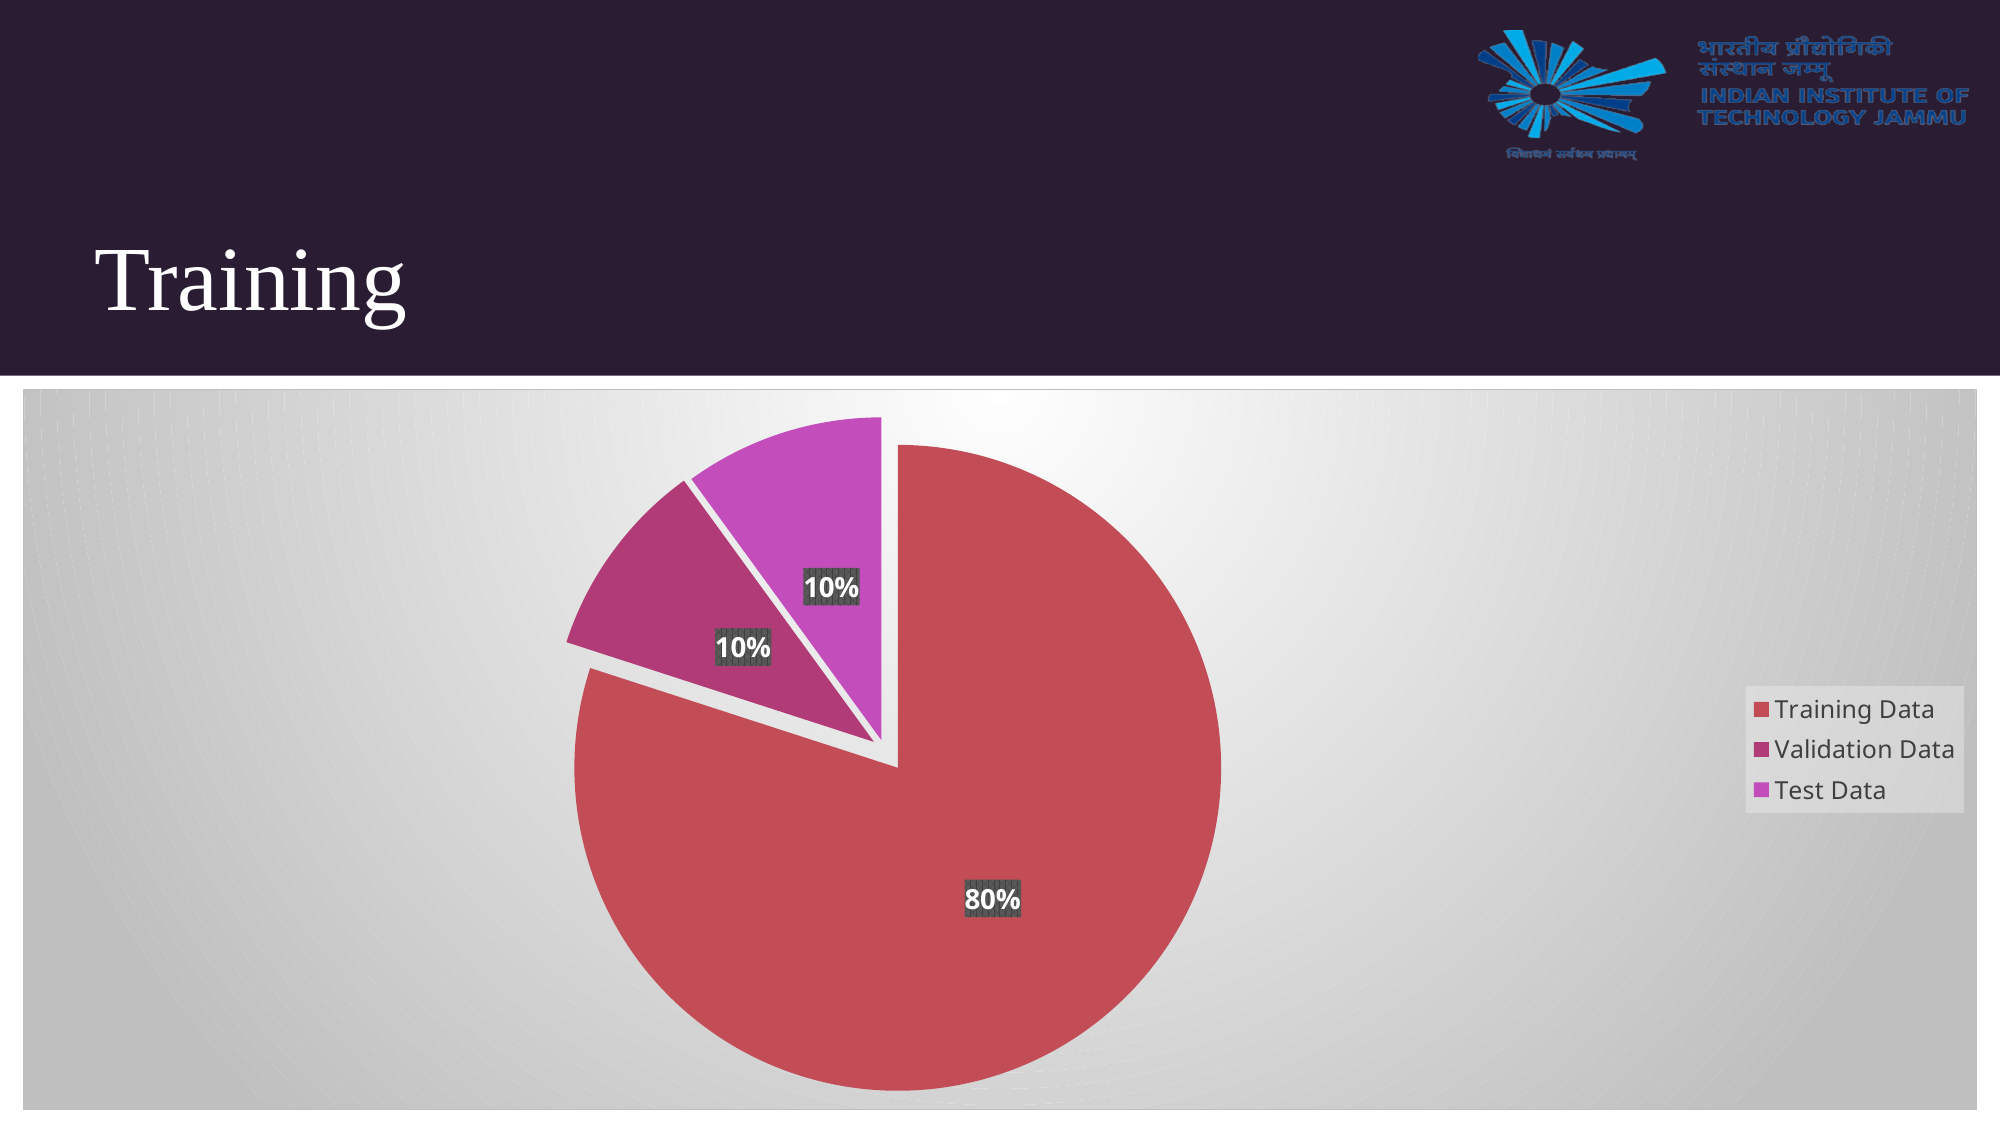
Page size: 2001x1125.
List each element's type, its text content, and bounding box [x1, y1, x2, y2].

chart [22, 388, 1978, 1111]
picture [1478, 30, 1969, 189]
title Training [79, 59, 1863, 337]
